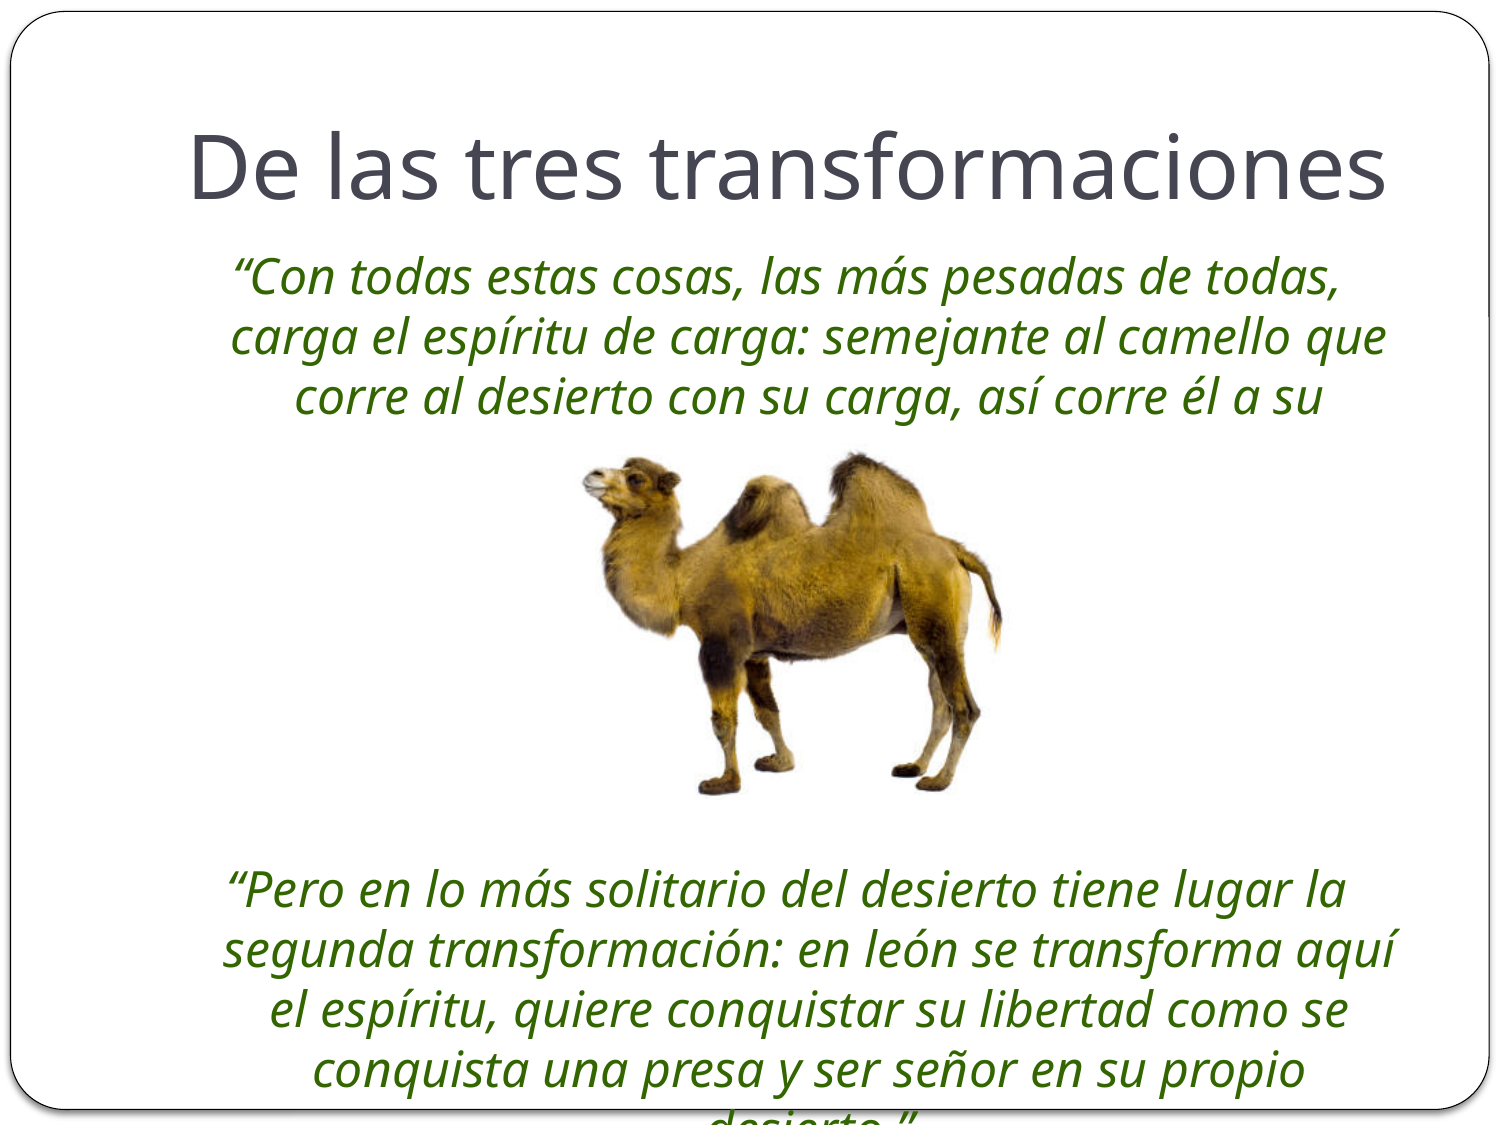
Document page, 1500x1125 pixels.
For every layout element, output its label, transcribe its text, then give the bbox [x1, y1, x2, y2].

list “Con todas estas cosas, las más pesadas de todas, carga el espíritu de carga: semejante al camello que corre al desierto con su carga, así corre él a su desierto.” “Pero en lo más solitario del desierto tiene lugar la segunda transformación: en león se transforma aquí el espíritu, quiere conquistar su libertad como se conquista una presa y ser señor en su propio desierto.” [150, 237, 1425, 988]
title De las tres transformaciones [150, 45, 1425, 233]
picture [573, 433, 1012, 800]
